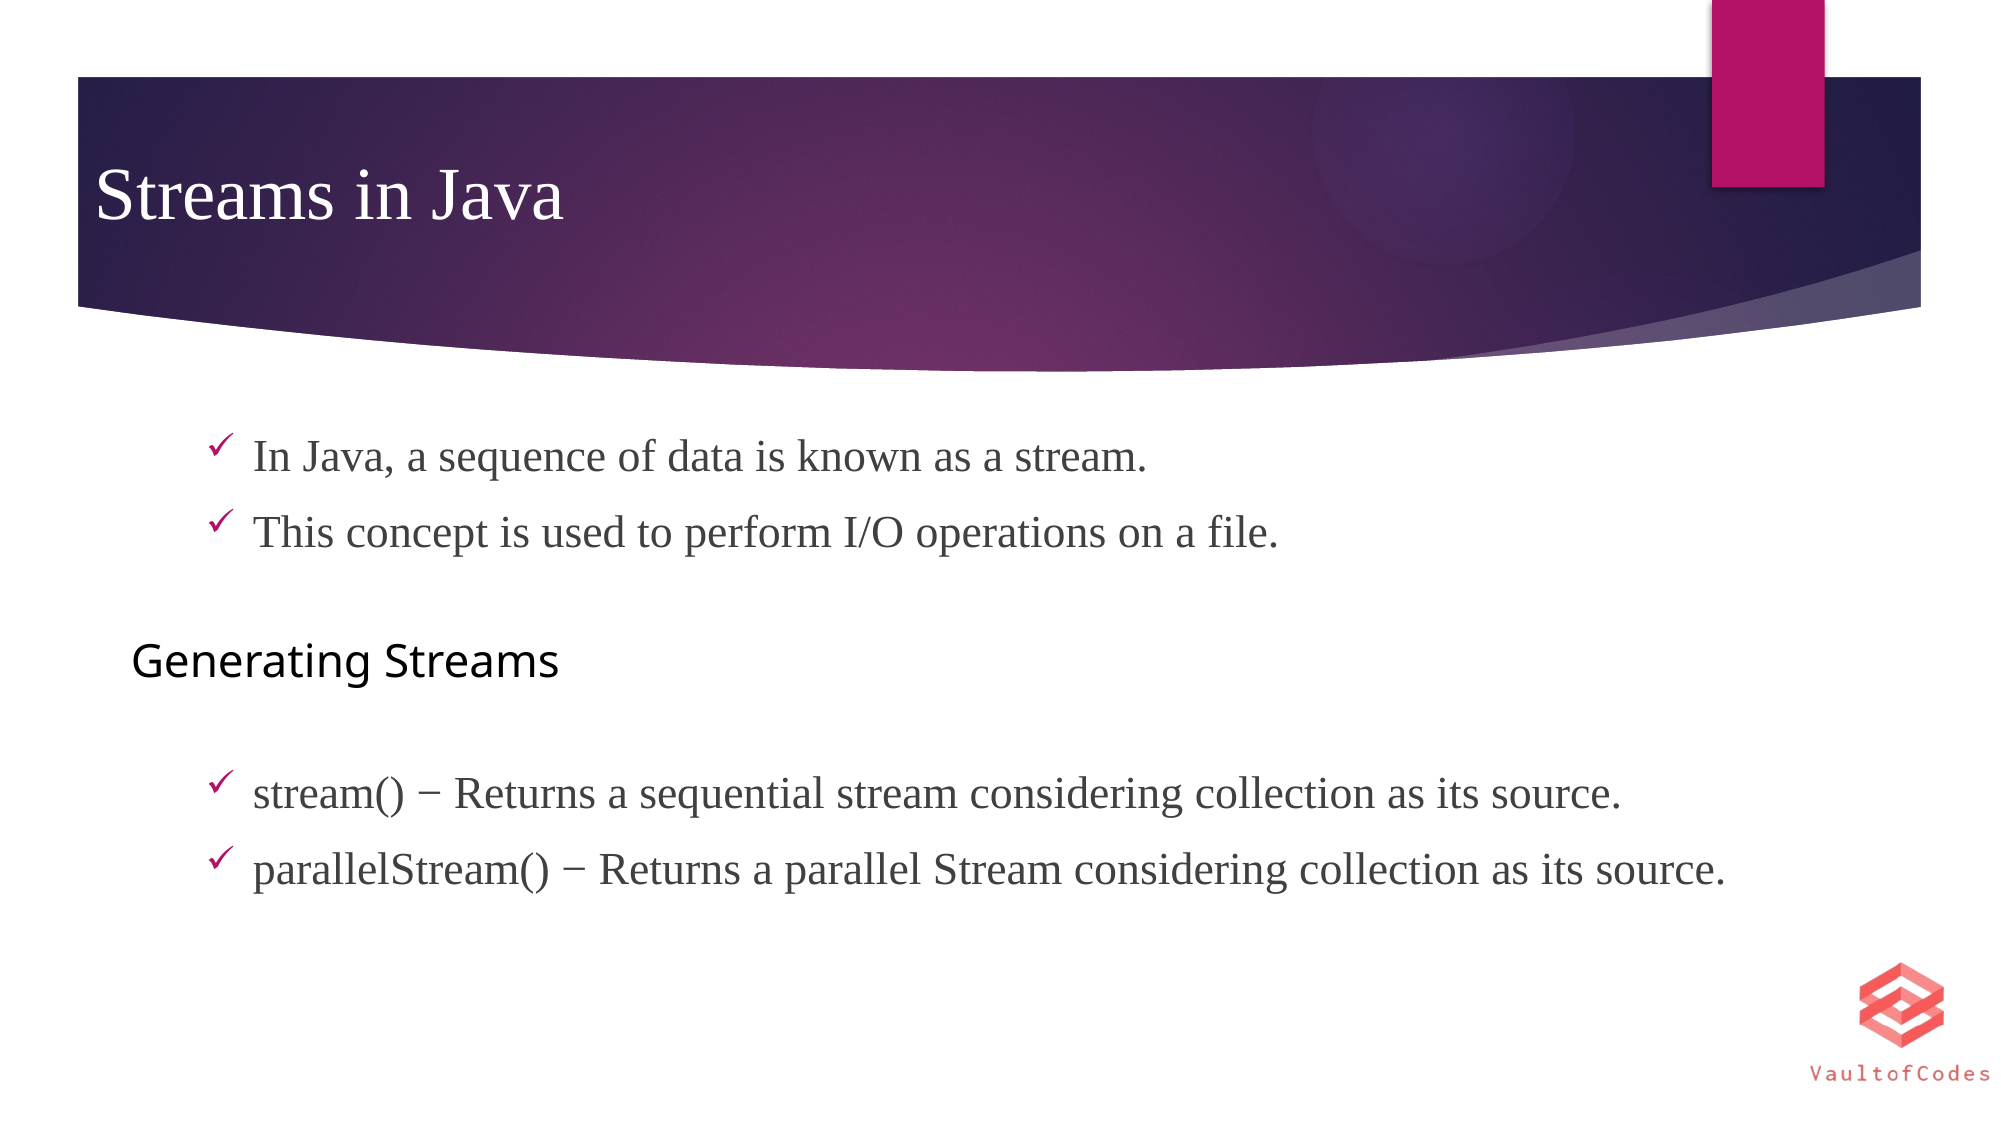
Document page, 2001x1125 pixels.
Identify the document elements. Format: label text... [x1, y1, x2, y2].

picture [1799, 927, 1998, 1125]
title Streams in Java [79, 79, 1778, 301]
list In Java, a sequence of data is known as a stream. This concept is used to perform I/O operations on a file. Generating Streams stream() − Returns a sequential stream considering collection as its source. parallelStream() − Returns a parallel Stream considering collection as its source. [115, 417, 1885, 1125]
